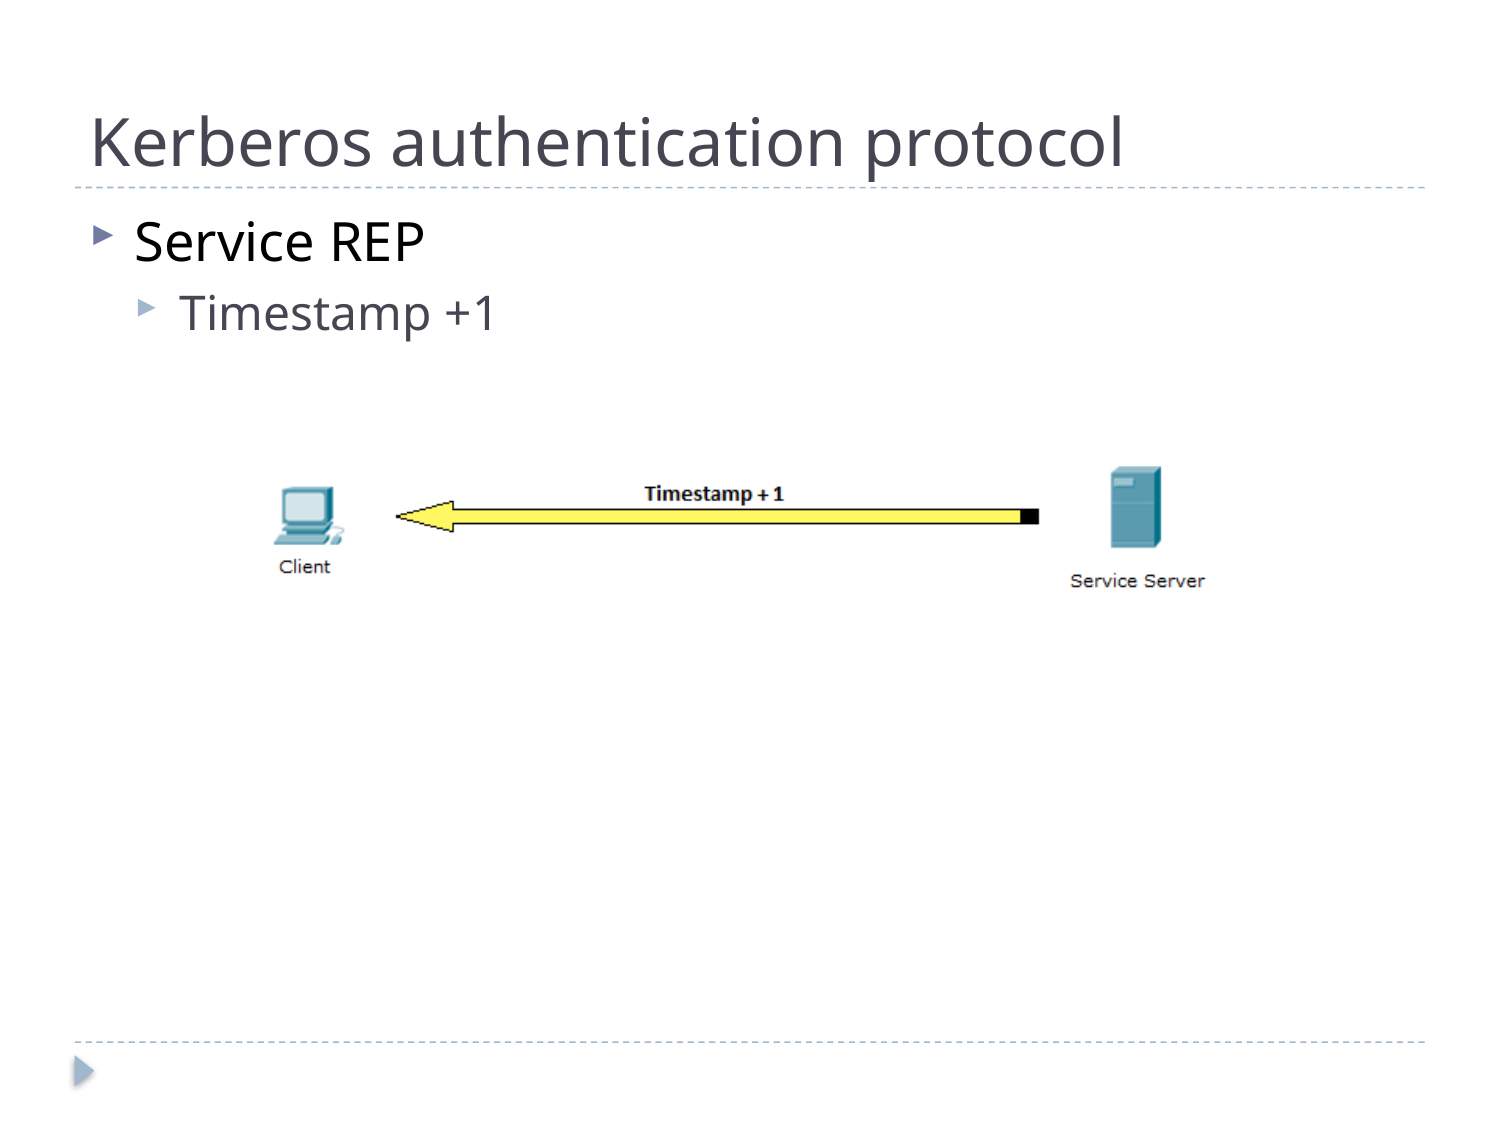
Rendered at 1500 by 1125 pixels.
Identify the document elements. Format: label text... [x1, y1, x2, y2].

list Service REP Timestamp +1 [75, 200, 1425, 1010]
title Kerberos authentication protocol [75, 24, 1425, 188]
picture [257, 421, 1227, 612]
